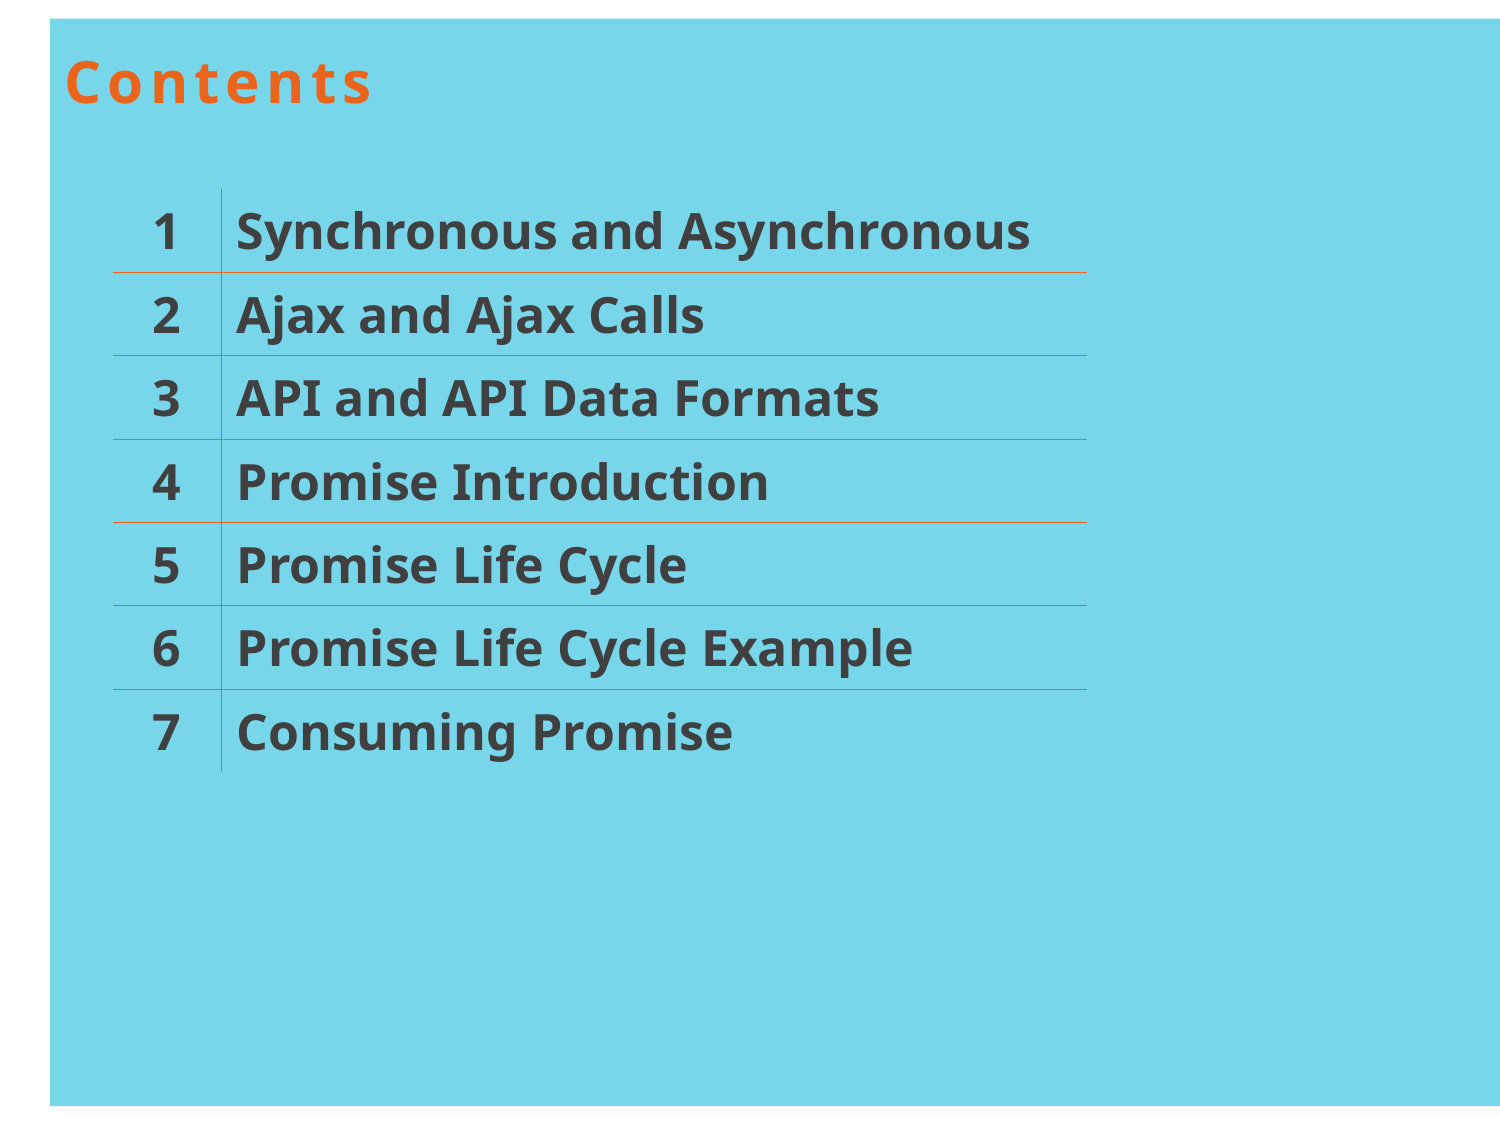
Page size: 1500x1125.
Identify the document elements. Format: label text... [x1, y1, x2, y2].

text_box Contents [48, 17, 1500, 1108]
table_cell API and API Data Formats [222, 356, 1087, 439]
table_cell Ajax and Ajax Calls [222, 273, 1087, 355]
table_header Synchronous and Asynchronous [222, 189, 1087, 272]
table_cell 6 [113, 606, 221, 689]
table_cell Promise Life Cycle [222, 523, 1087, 605]
table_cell Promise Introduction [222, 440, 1087, 522]
table_header 1 [113, 189, 221, 272]
table_cell 3 [113, 356, 221, 439]
table_cell Consuming Promise [222, 690, 1087, 772]
table_cell 4 [113, 440, 221, 522]
table_cell 5 [113, 523, 221, 605]
table_cell 7 [113, 690, 221, 772]
table_cell 2 [113, 273, 221, 355]
table_cell Promise Life Cycle Example [222, 606, 1087, 689]
